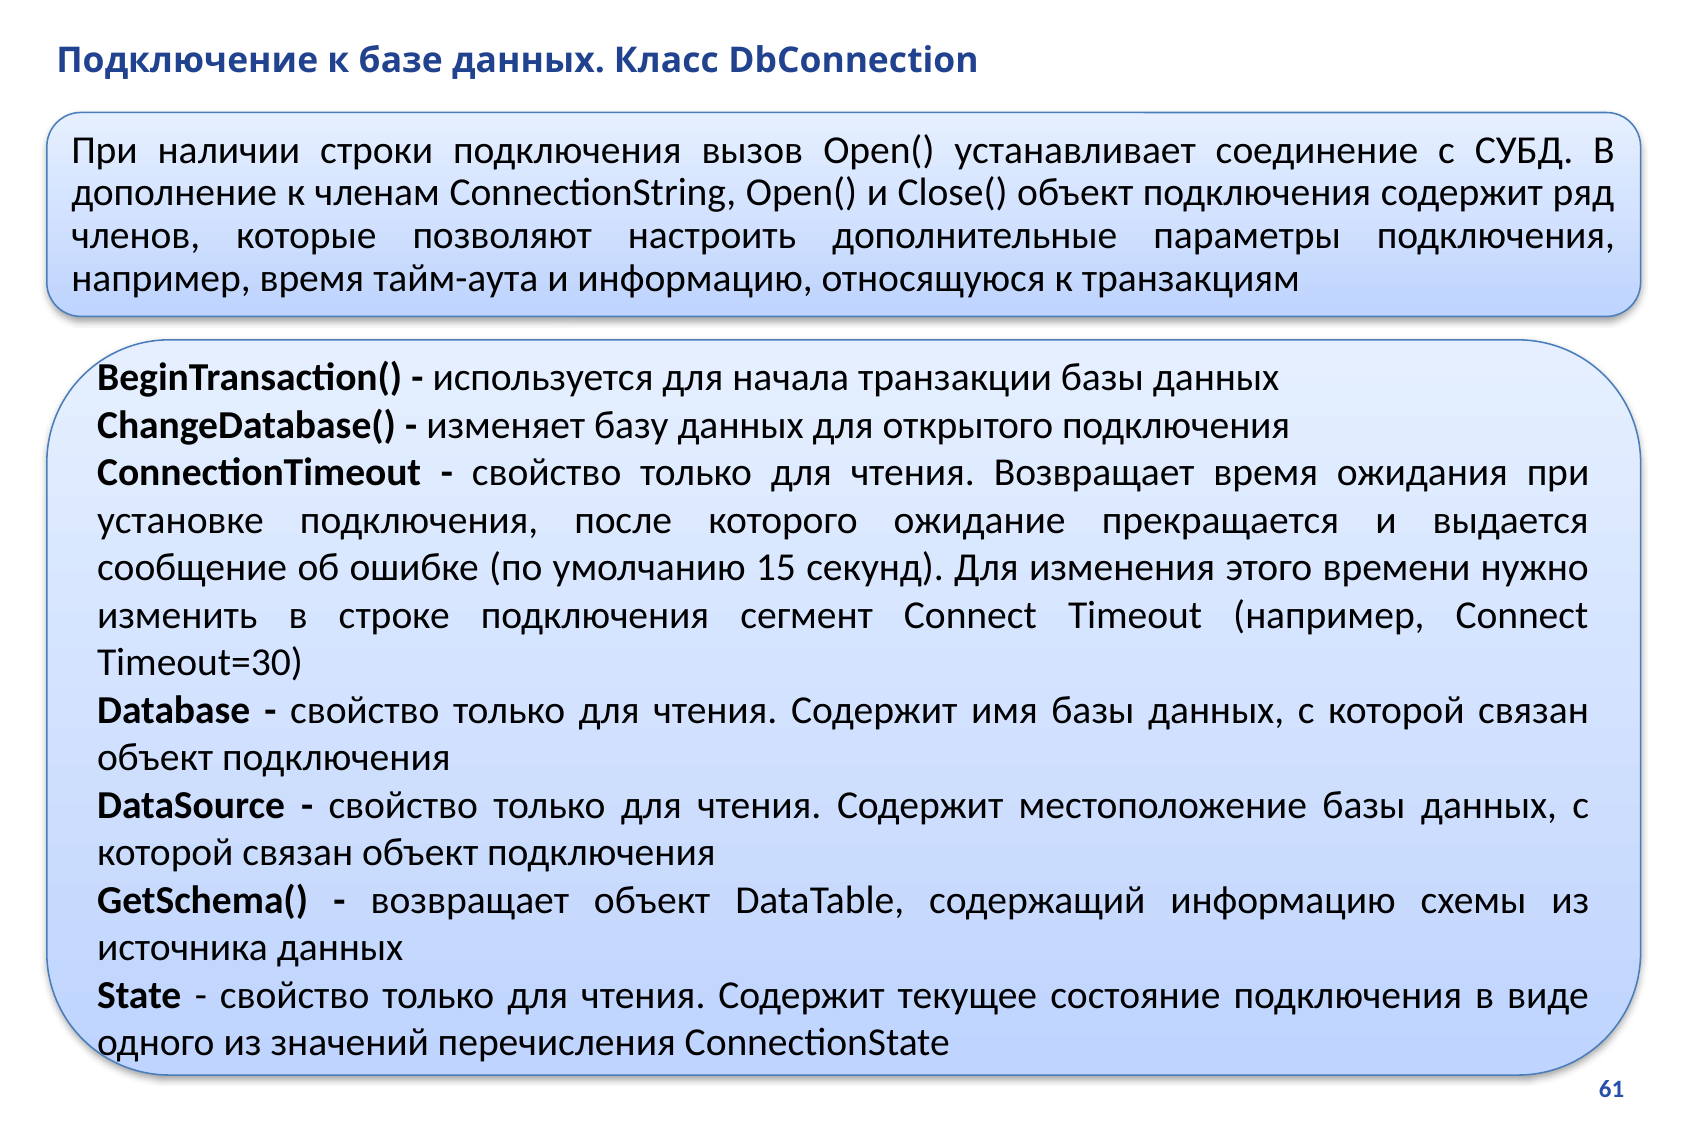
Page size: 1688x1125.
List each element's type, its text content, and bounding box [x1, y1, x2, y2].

text_box BeginTransaction() - используется для начала транзакции базы данных ChangeDatabase() - изменяет базу данных для открытого подключения ConnectionTimeout - cвойство только для чтения. Возвращает время ожидания при установке подключения, после которого ожидание прекращается и выдается сообщение об ошибке (по умолчанию 15 секунд). Для изменения этого времени нужно изменить в строке подключения сегмент Connect Timeout (например, Connect Timeout=30) Database - cвойство только для чтения. Содержит имя базы данных, с которой связан объект подключения DataSource - cвойство только для чтения. Содержит местоположение базы данных, с которой связан объект подключения GetSchema() - возвращает объект DataTable, содержащий информацию схемы из источника данных State - свойство только для чтения. Содержит текущее состояние подключения в виде одного из значений перечисления ConnectionState [46, 339, 1642, 1076]
text_box При наличии строки подключения вызов Open() устанавливает соединение с СУБД. В дополнение к членам ConnectionString, Open() и Close() объект подключения содержит ряд членов, которые позволяют настроить дополнительные параметры подключения, например, время тайм-аута и информацию, относящуюся к транзакциям [46, 111, 1642, 318]
title Подключение к базе данных. Класс DbConnection [41, 29, 1653, 90]
